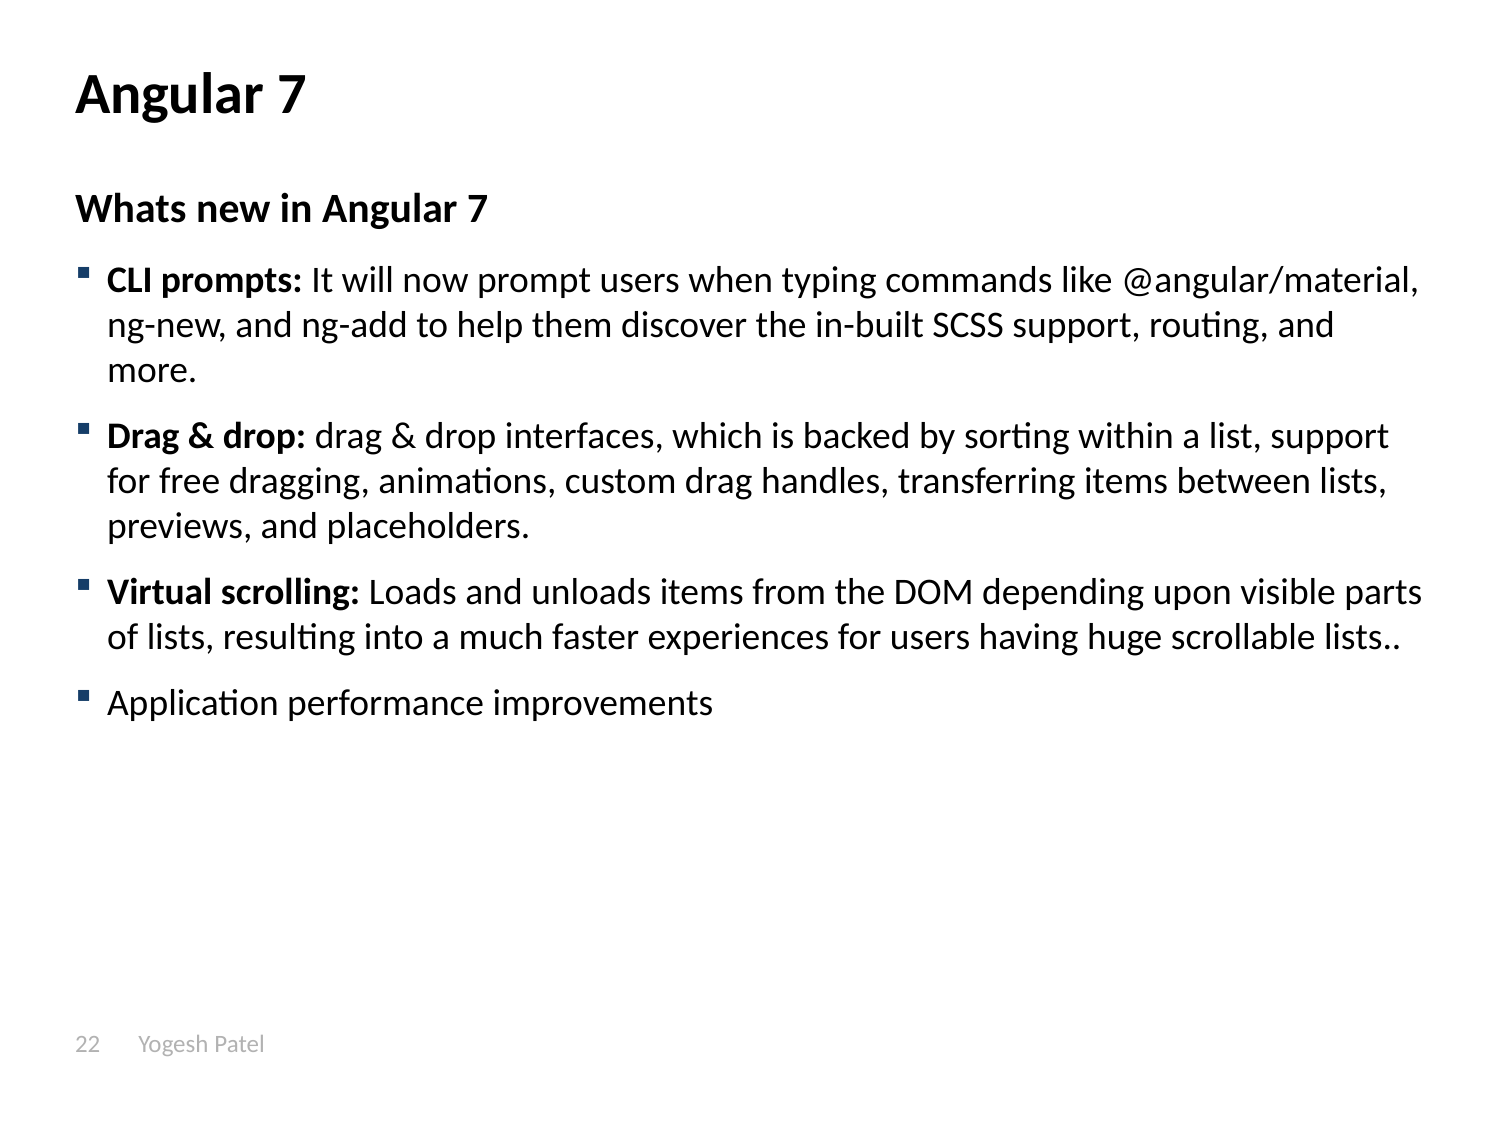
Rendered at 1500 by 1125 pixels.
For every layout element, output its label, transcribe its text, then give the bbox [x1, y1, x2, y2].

list Whats new in Angular 7 [75, 180, 1425, 255]
title Angular 7 [75, 55, 1425, 180]
footer Yogesh Patel [139, 1012, 1157, 1073]
slide_number 22 [75, 1012, 139, 1073]
list CLI prompts: It will now prompt users when typing commands like @angular/material, ng-new, and ng-add to help them discover the in-built SCSS support, routing, and more. Drag & drop: drag & drop interfaces, which is backed by sorting within a list, support for free dragging, animations, custom drag handles, transferring items between lists, previews, and placeholders. Virtual scrolling: Loads and unloads items from the DOM depending upon visible parts of lists, resulting into a much faster experiences for users having huge scrollable lists.. Application performance improvements [75, 255, 1425, 952]
